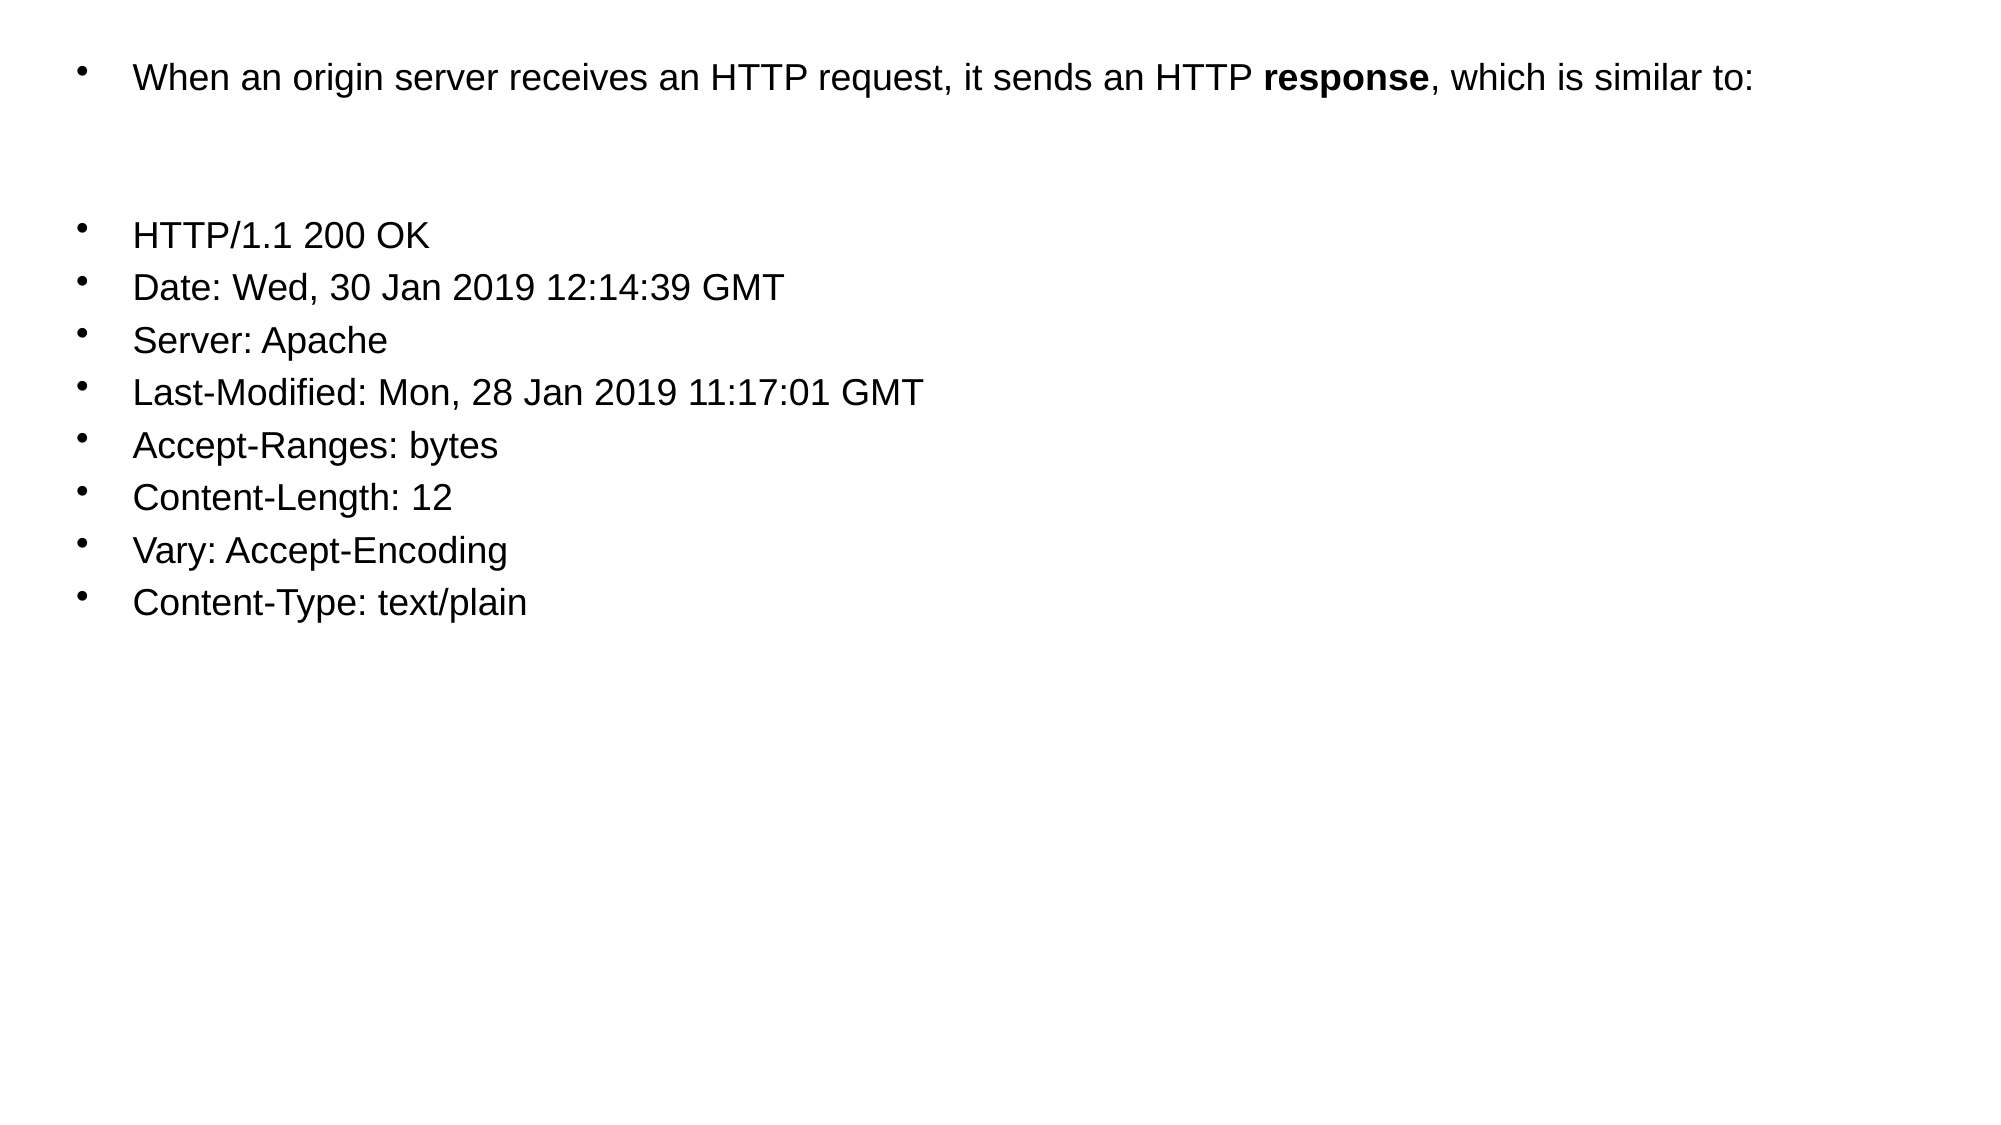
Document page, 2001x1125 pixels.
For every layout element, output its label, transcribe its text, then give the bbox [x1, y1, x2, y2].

list When an origin server receives an HTTP request, it sends an HTTP response, which is similar to: HTTP/1.1 200 OK Date: Wed, 30 Jan 2019 12:14:39 GMT Server: Apache Last-Modified: Mon, 28 Jan 2019 11:17:01 GMT Accept-Ranges: bytes Content-Length: 12 Vary: Accept-Encoding Content-Type: text/plain [61, 45, 1901, 1006]
